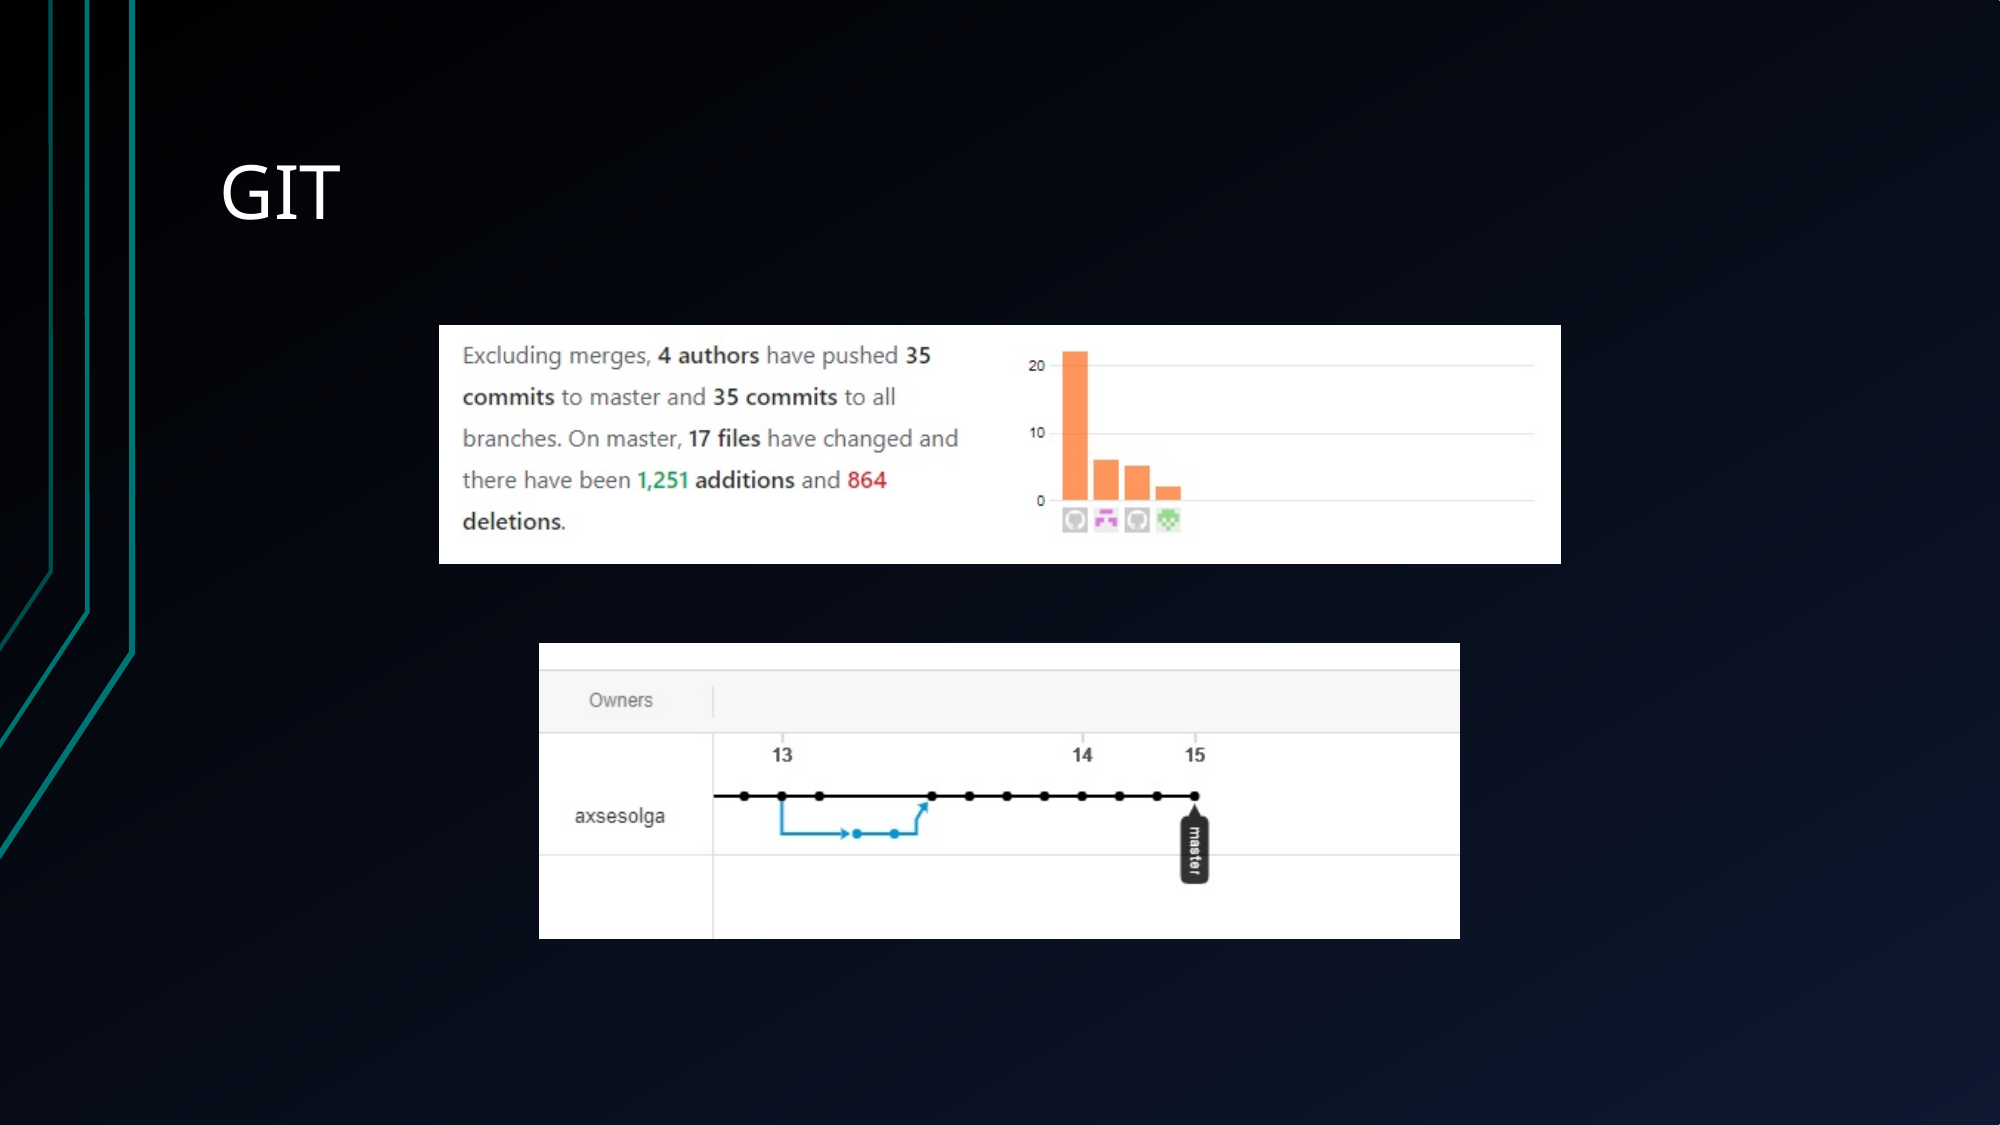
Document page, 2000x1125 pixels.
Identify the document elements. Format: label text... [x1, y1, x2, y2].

picture [539, 643, 1461, 940]
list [438, 325, 1561, 564]
title GIT [199, 45, 1900, 246]
